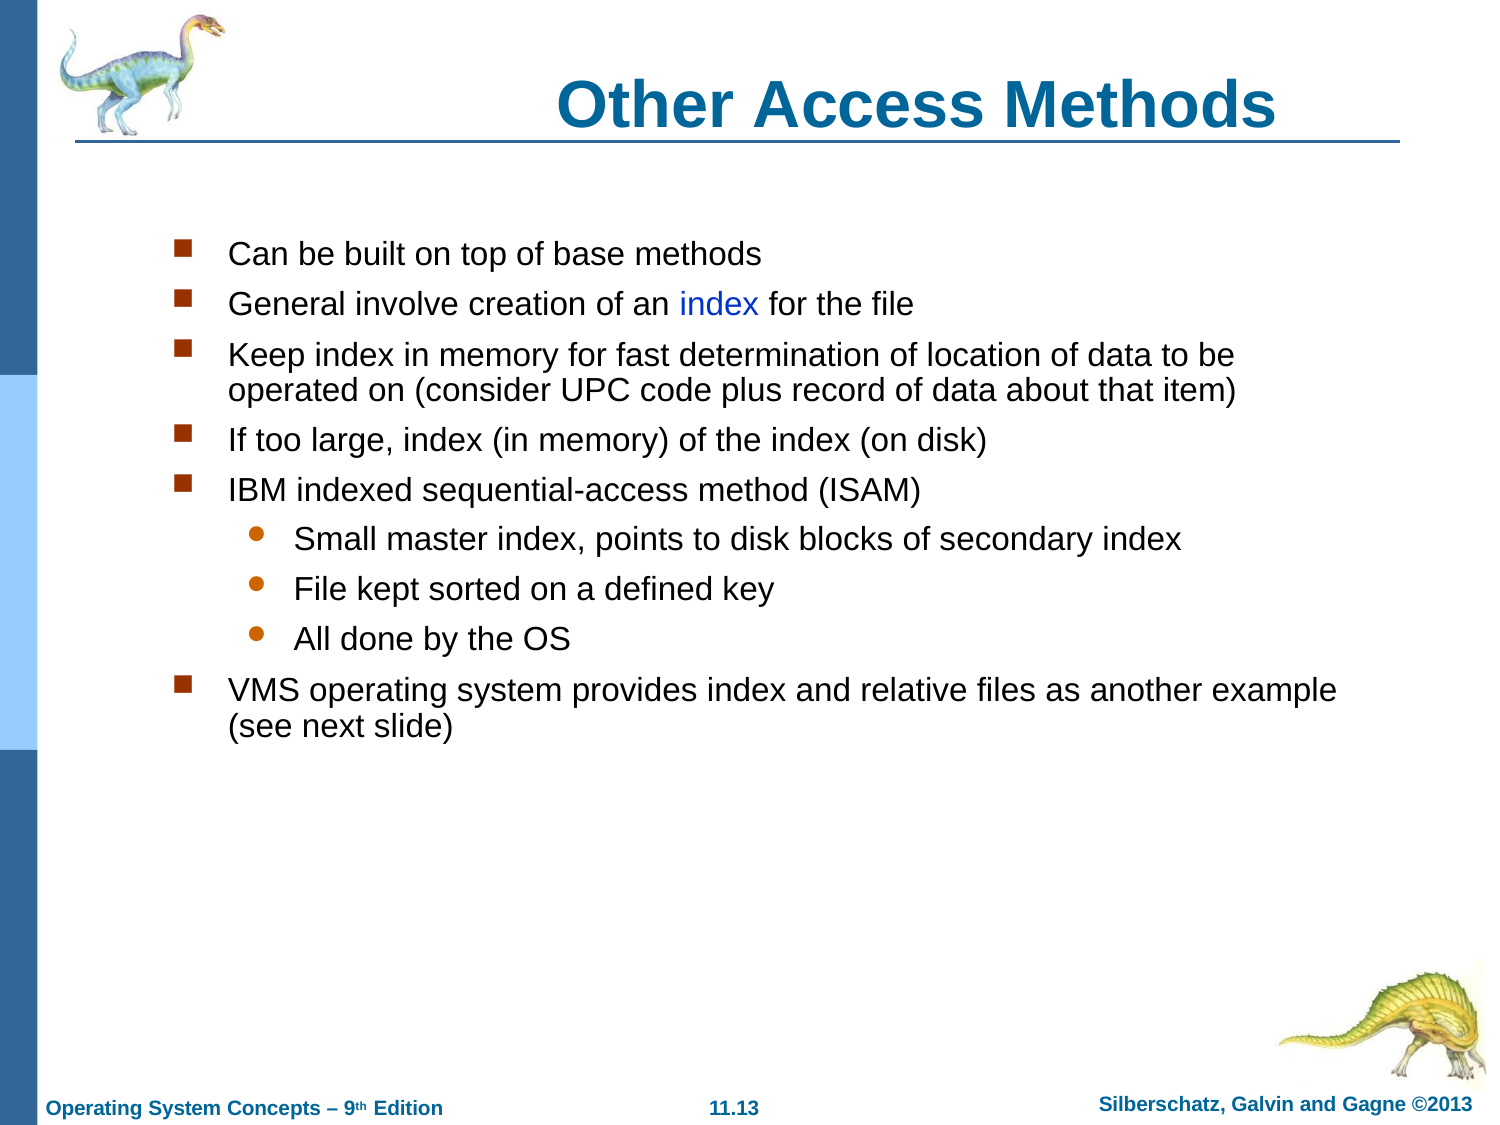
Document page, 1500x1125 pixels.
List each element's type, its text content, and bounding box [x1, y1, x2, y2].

title Other Access Methods [54, 60, 1446, 133]
text_box Can be built on top of base methods General involve creation of an index for the file Keep index in memory for fast determination of location of data to be operated on (consider UPC code plus record of data about that item) If too large, index (in memory) of the index (on disk) IBM indexed sequential-access method (ISAM) Small master index, points to disk blocks of secondary index File kept sorted on a defined key All done by the OS VMS operating system provides index and relative files as another example (see next slide) [169, 232, 1342, 744]
picture [1275, 959, 1486, 1090]
footer Operating System Concepts – 9th Edition [43, 1095, 450, 1122]
slide_number 11.13 [707, 1094, 766, 1120]
slide_number Silberschatz, Galvin and Gagne ©2013 [1096, 1090, 1478, 1116]
picture [46, 0, 243, 149]
